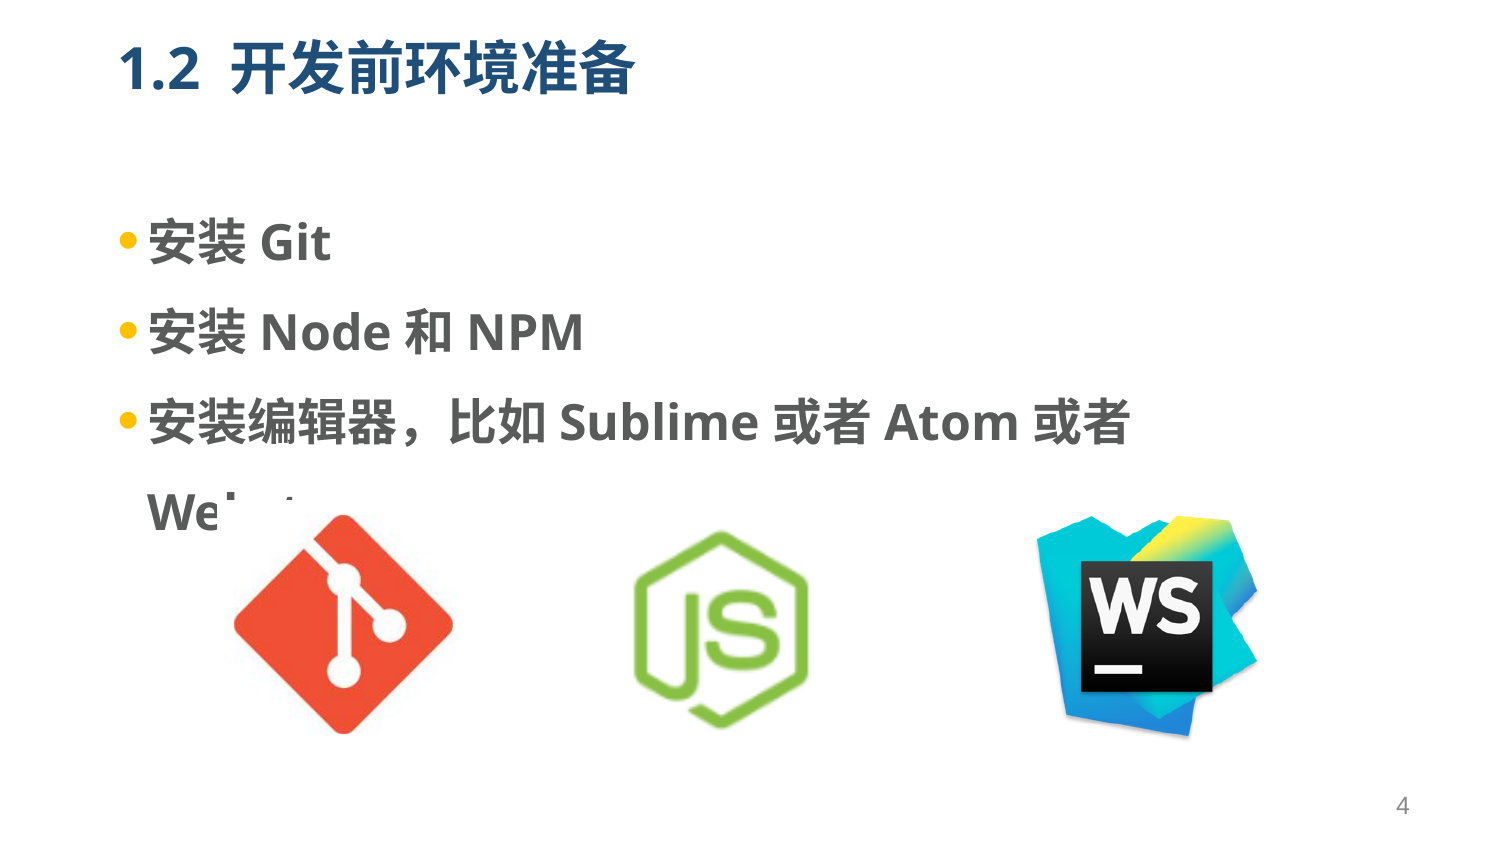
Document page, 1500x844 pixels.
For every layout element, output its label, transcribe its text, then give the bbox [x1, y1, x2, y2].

picture [217, 500, 477, 756]
slide_number 4 [1074, 782, 1425, 827]
picture [569, 494, 872, 783]
picture [999, 492, 1294, 765]
list 安装Git 安装Node和NPM 安装编辑器，比如Sublime或者Atom或者Webstorm [102, 172, 1388, 696]
title 1.2 开发前环境准备 [102, 39, 1292, 124]
